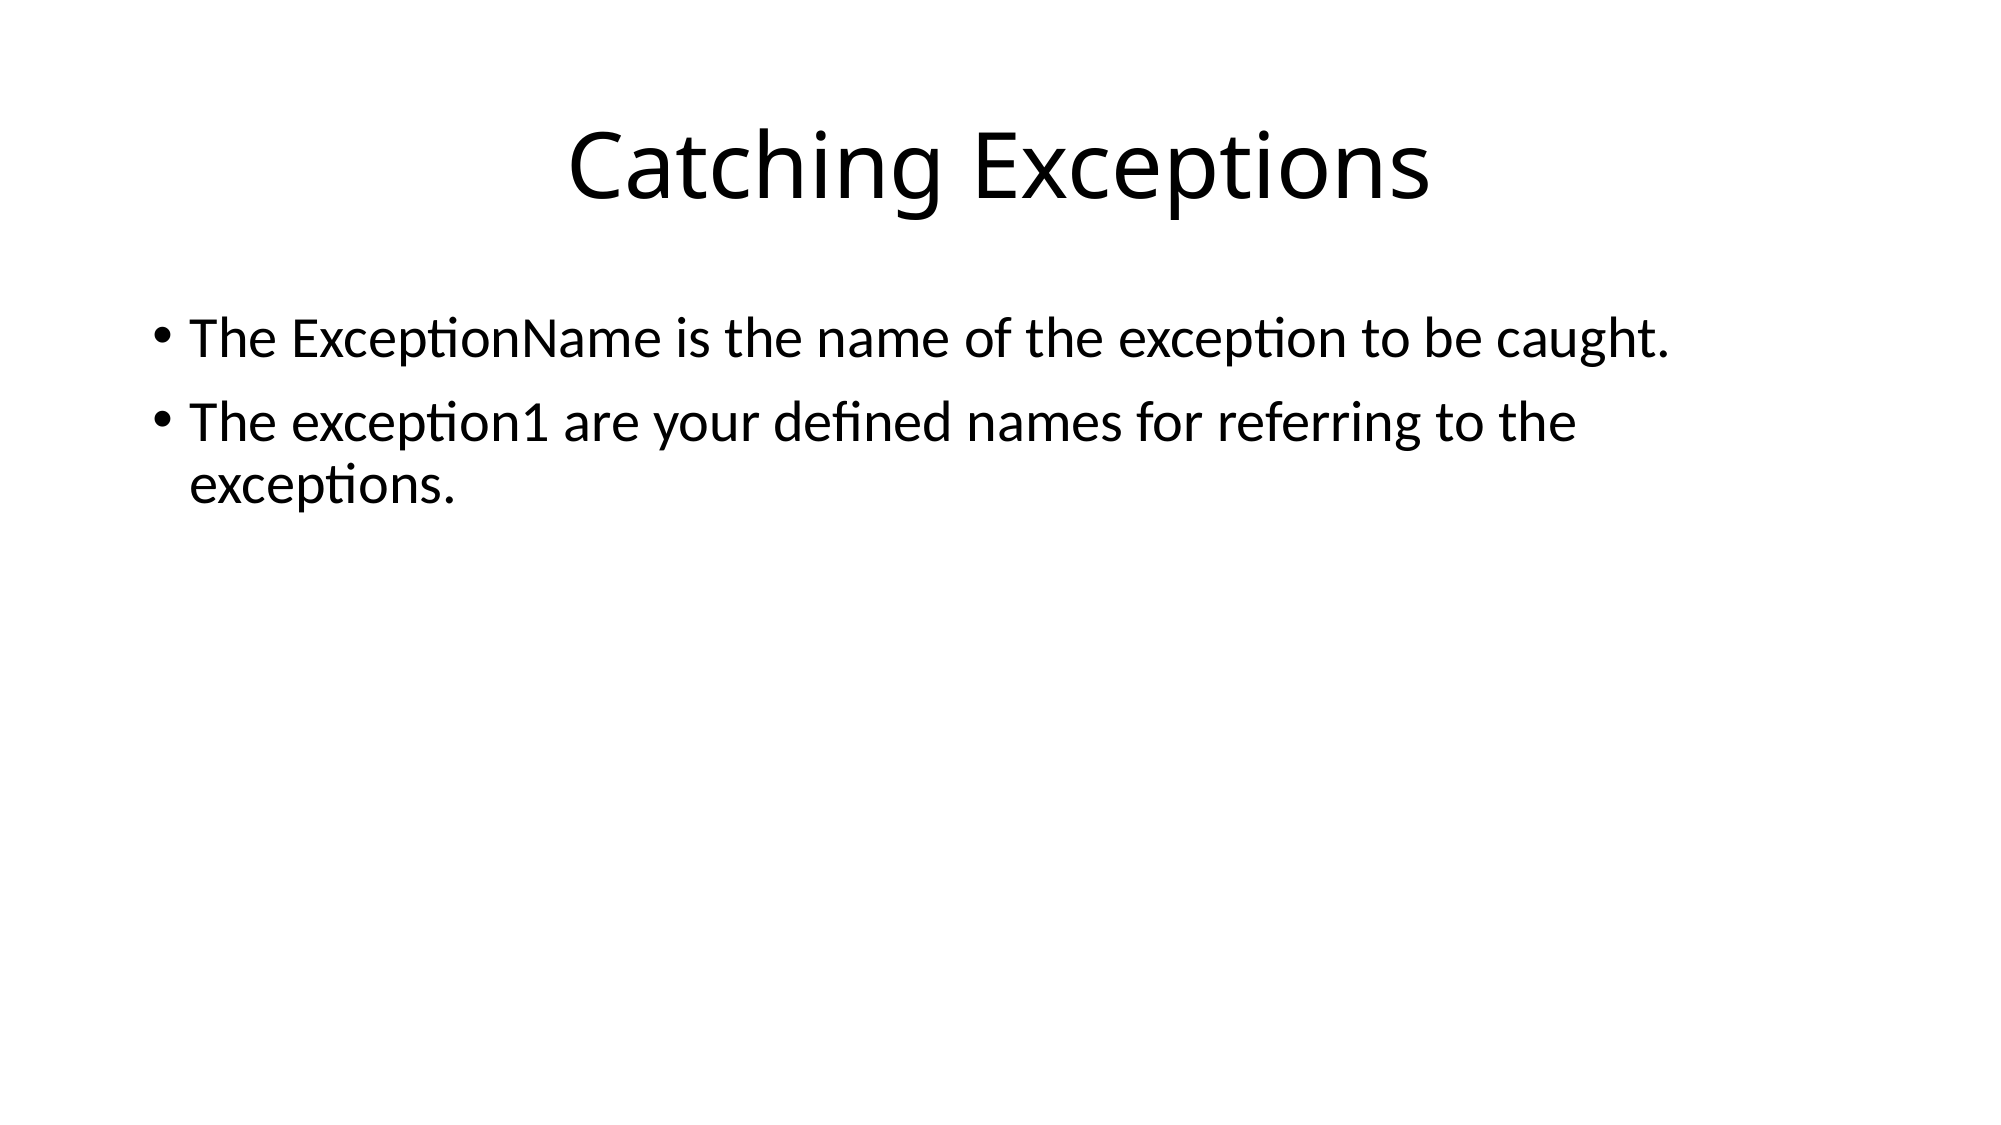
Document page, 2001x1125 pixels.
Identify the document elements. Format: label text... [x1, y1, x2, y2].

list The ExceptionName is the name of the exception to be caught. The exception1 are your defined names for referring to the exceptions. [137, 299, 1863, 1014]
title Catching Exceptions [137, 59, 1863, 278]
